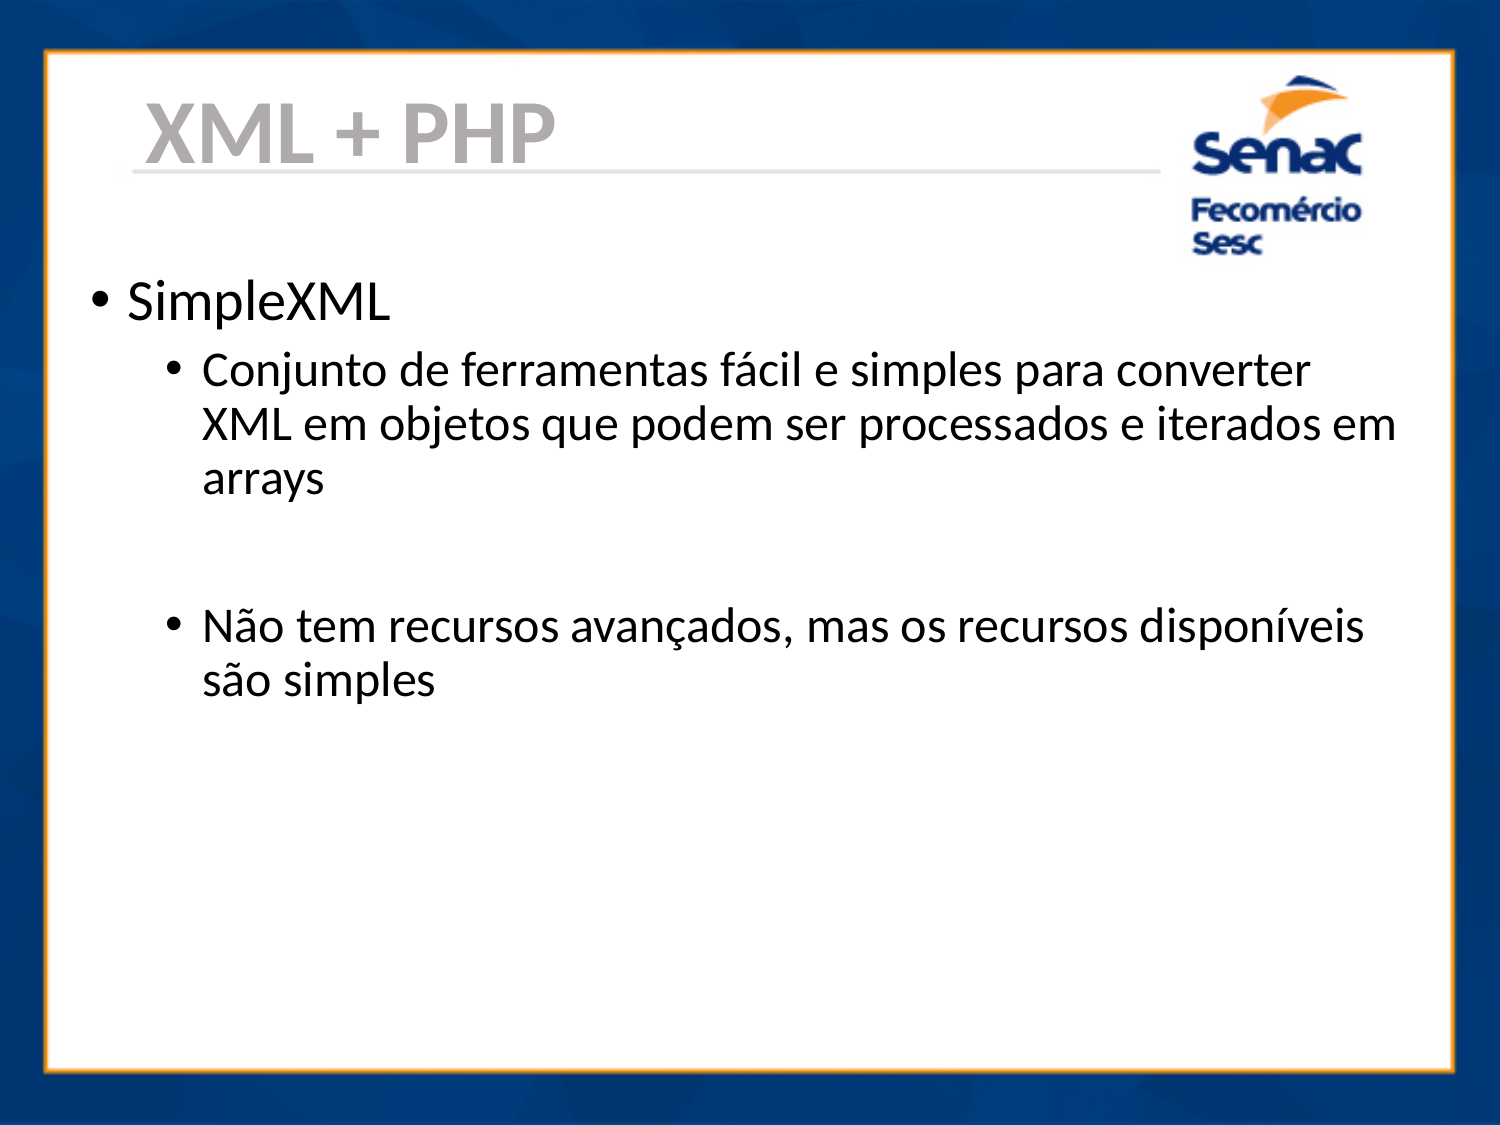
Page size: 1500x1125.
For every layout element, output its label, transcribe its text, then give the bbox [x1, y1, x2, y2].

picture [0, 0, 1500, 1125]
text_box XML + PHP [130, 77, 1130, 191]
list SimpleXML Conjunto de ferramentas fácil e simples para converter XML em objetos que podem ser processados e iterados em arrays Não tem recursos avançados, mas os recursos disponíveis são simples [75, 262, 1425, 1005]
